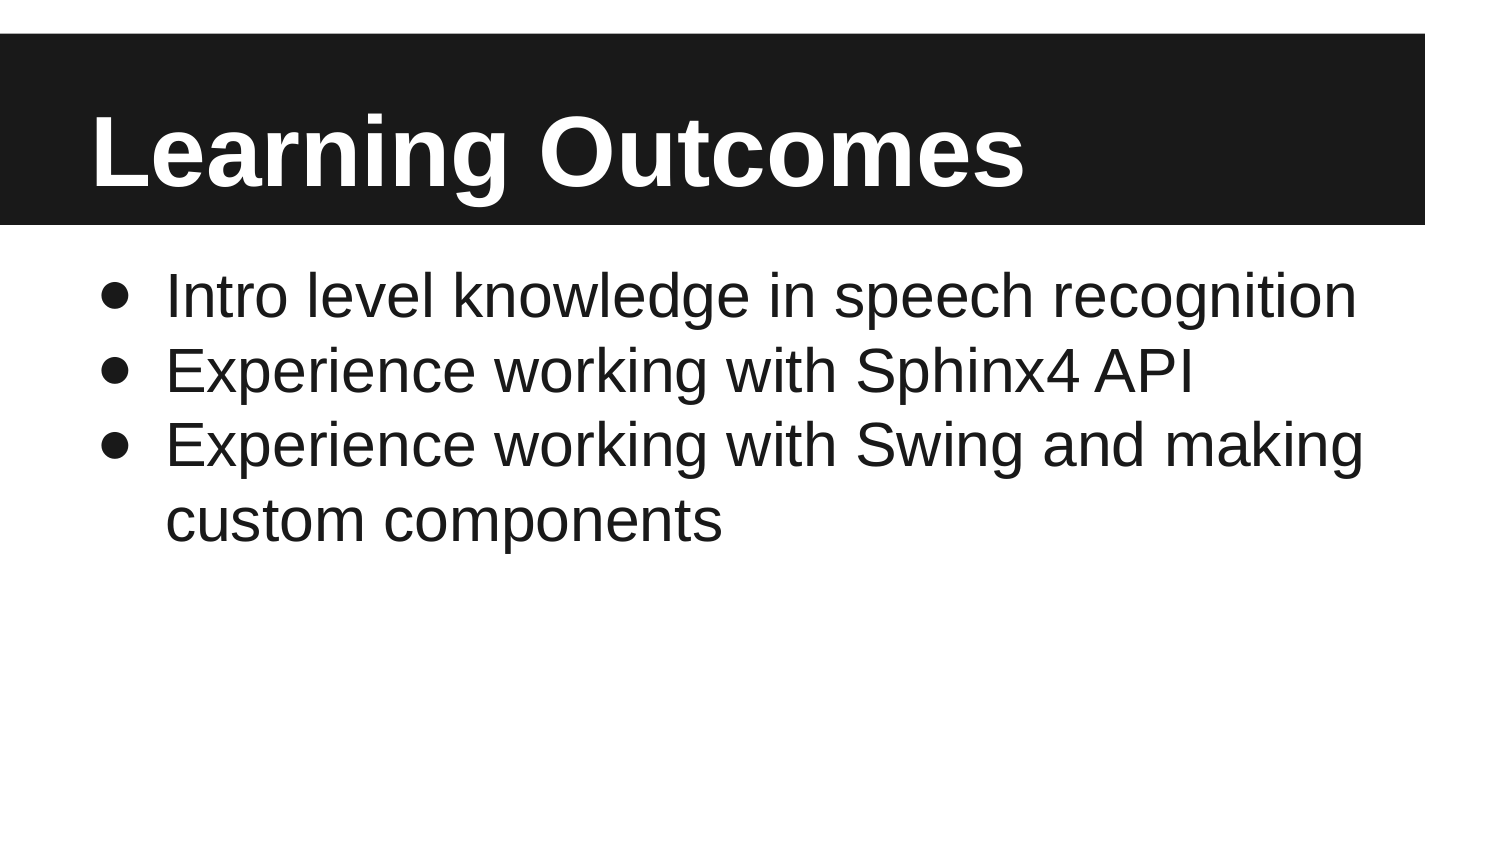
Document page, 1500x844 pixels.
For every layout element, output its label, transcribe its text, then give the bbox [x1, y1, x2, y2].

title Learning Outcomes [75, 33, 1425, 221]
list Intro level knowledge in speech recognition Experience working with Sphinx4 API Experience working with Swing and making custom components [75, 239, 1425, 808]
